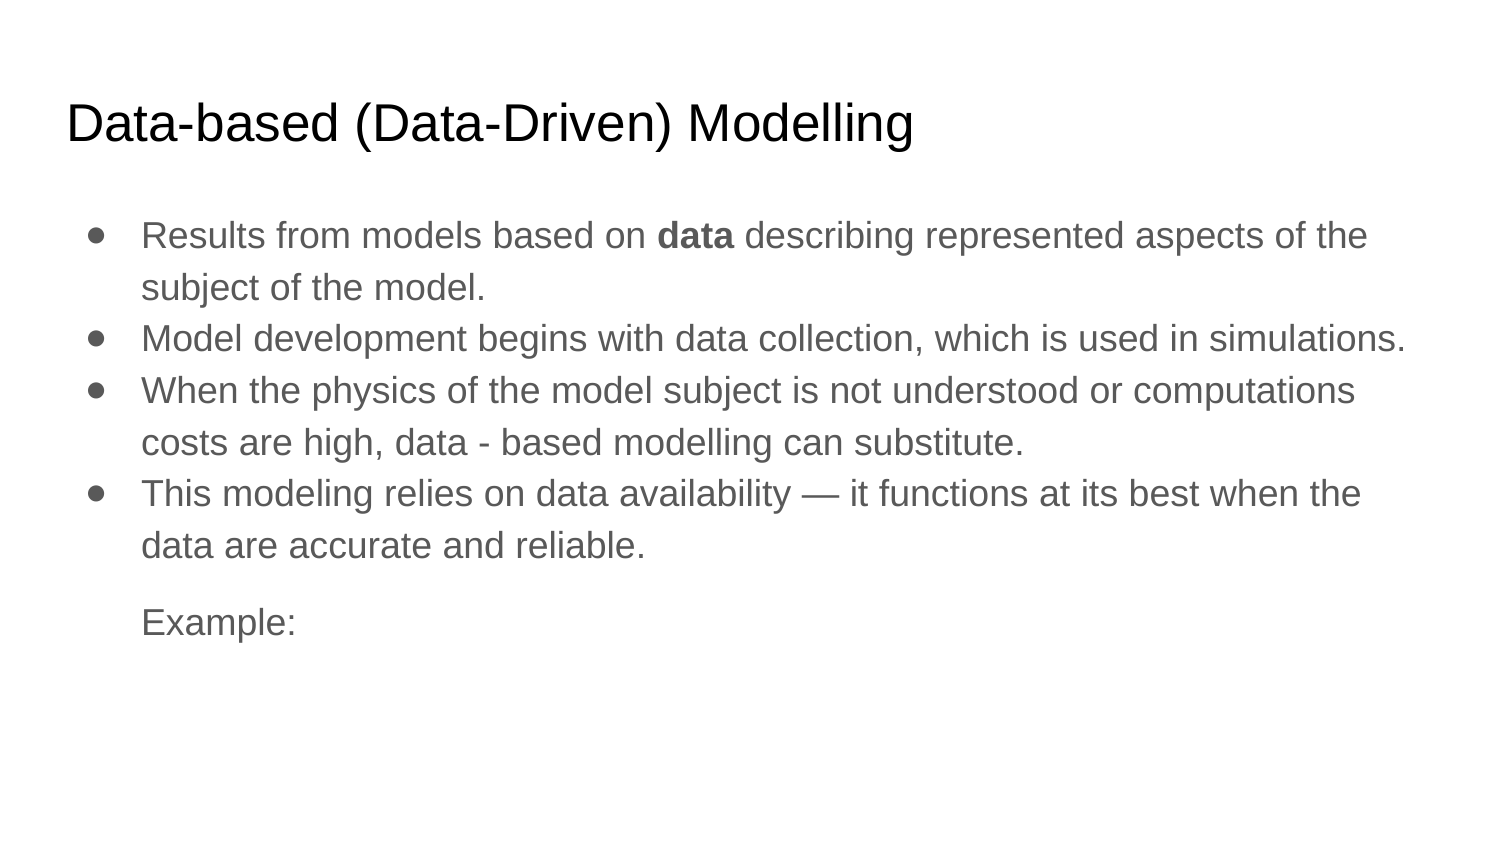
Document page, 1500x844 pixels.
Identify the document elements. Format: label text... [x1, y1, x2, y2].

list Results from models based on data describing represented aspects of the subject of the model. Model development begins with data collection, which is used in simulations. When the physics of the model subject is not understood or computations costs are high, data - based modelling can substitute. This modeling relies on data availability — it functions at its best when the data are accurate and reliable. Example: [51, 189, 1449, 750]
title Data-based (Data-Driven) Modelling [51, 72, 1449, 167]
